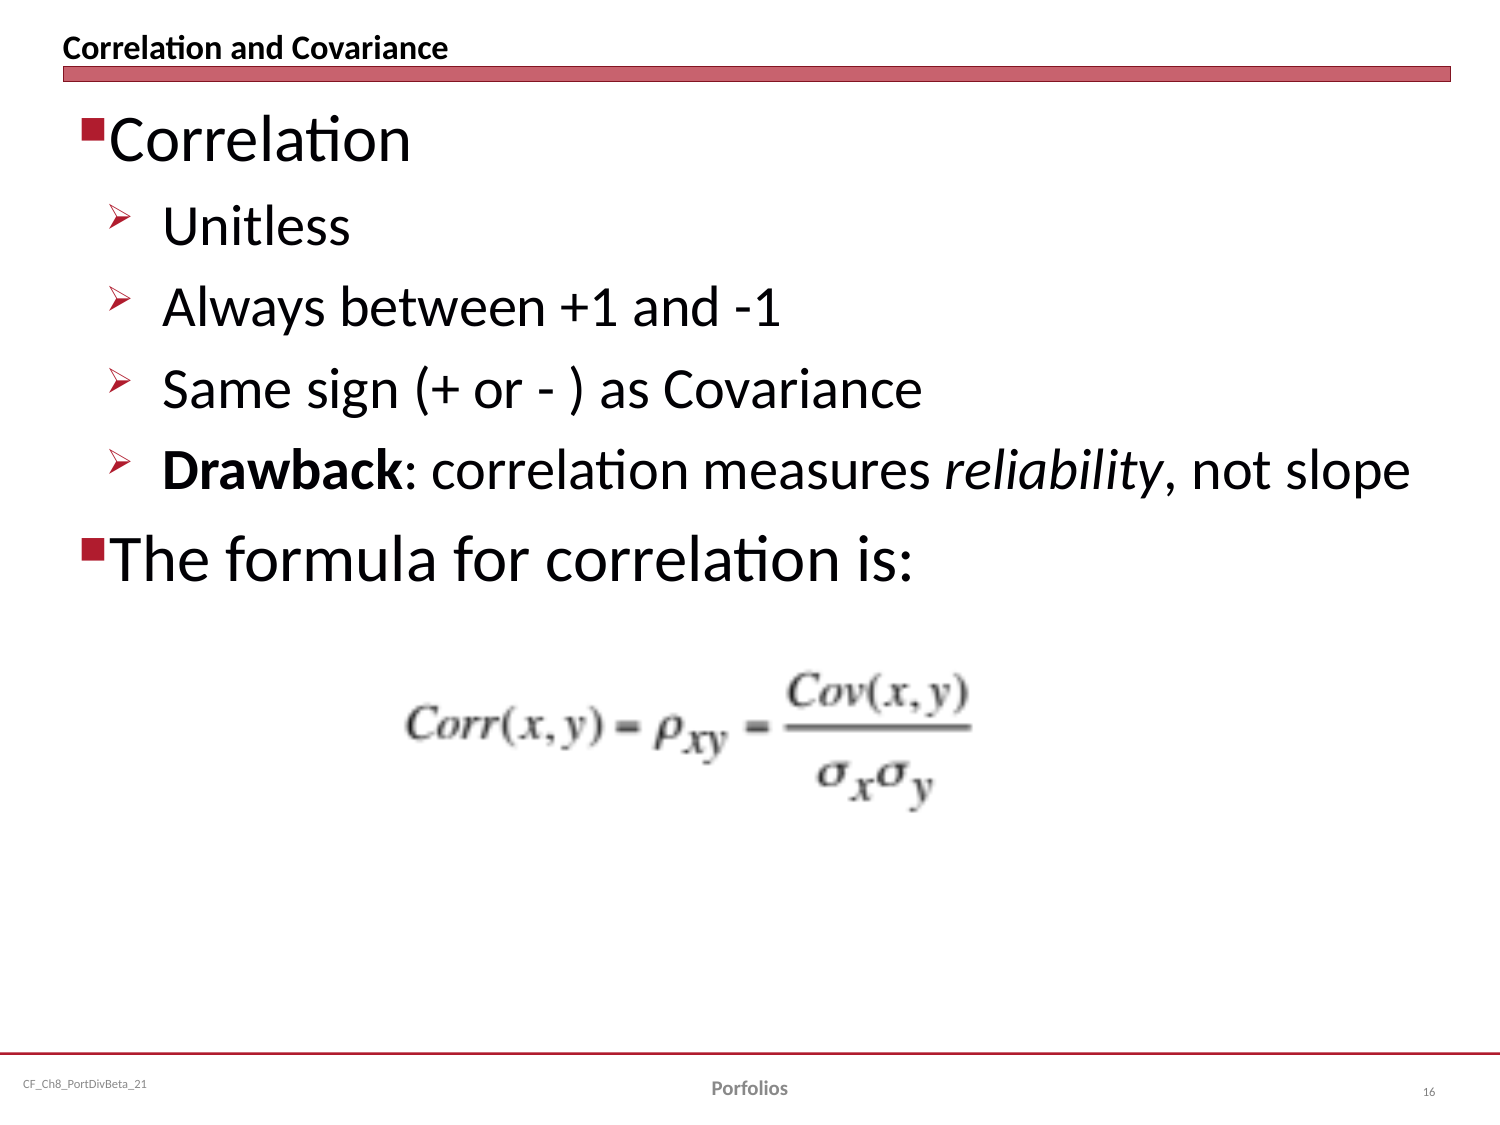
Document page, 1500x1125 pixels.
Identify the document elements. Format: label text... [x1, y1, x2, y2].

list Correlation Unitless Always between +1 and -1 Same sign (+ or - ) as Covariance Drawback: correlation measures reliability, not slope The formula for correlation is: [63, 87, 1451, 1041]
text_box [399, 649, 977, 817]
footer Porfolios [512, 1056, 988, 1117]
title Correlation and Covariance [62, 6, 1451, 67]
slide_number 16 [1375, 1061, 1451, 1122]
